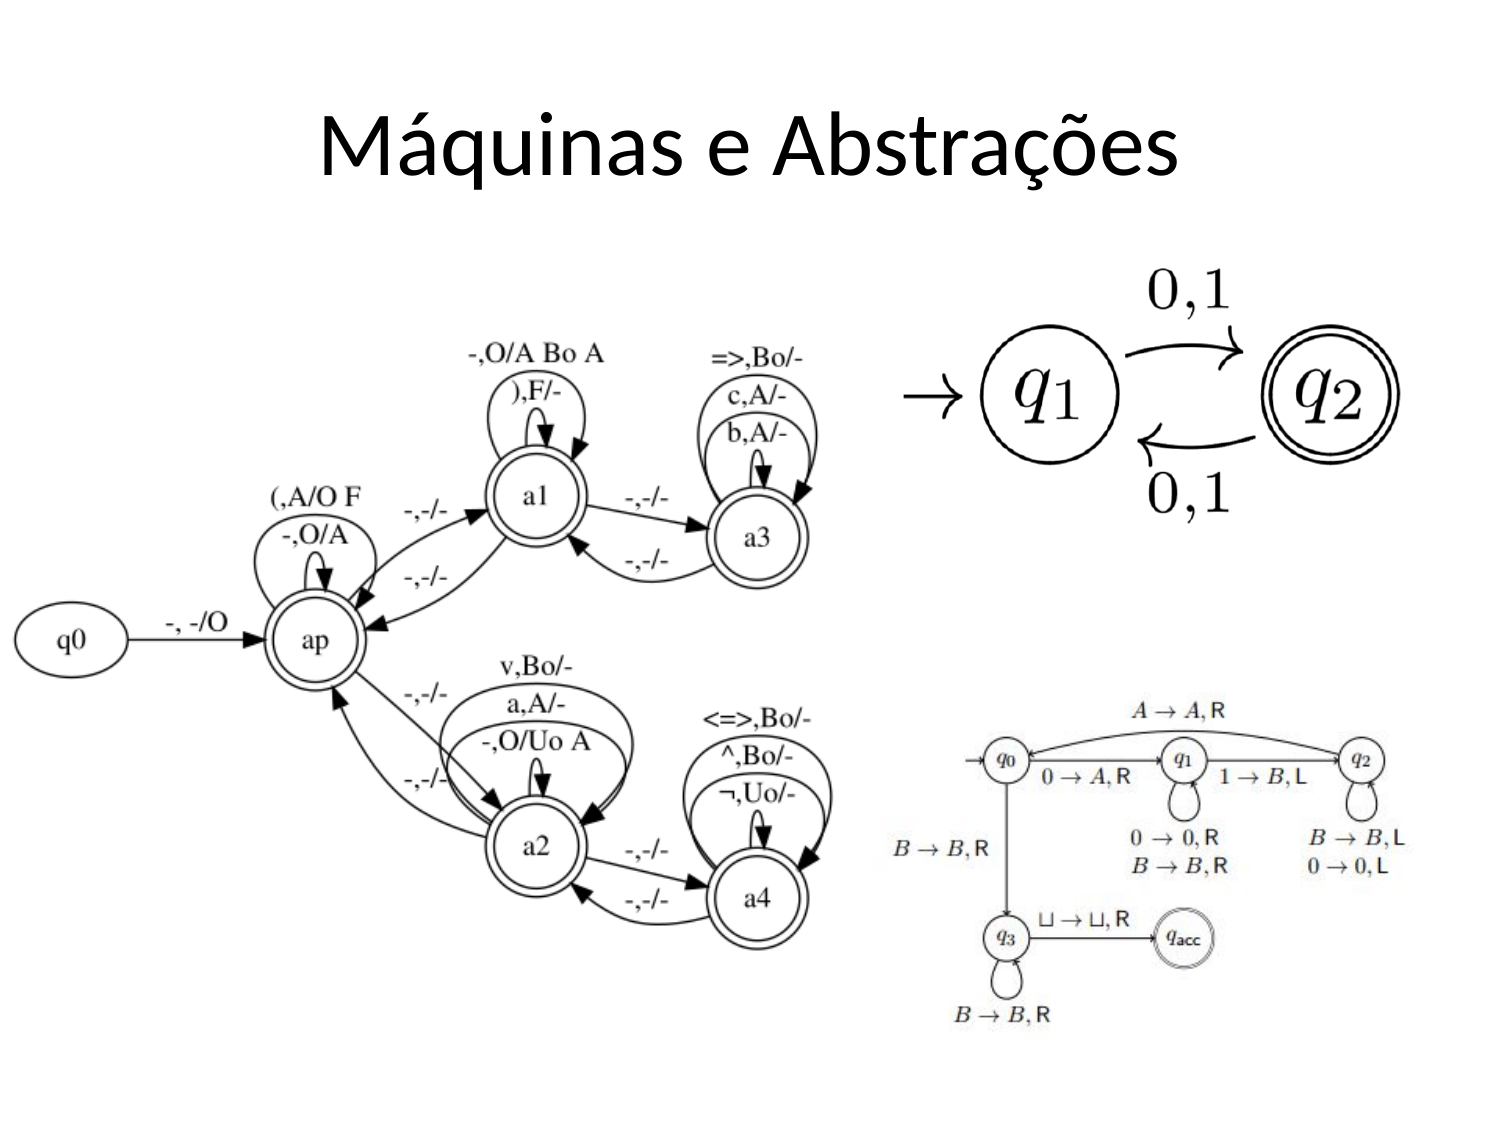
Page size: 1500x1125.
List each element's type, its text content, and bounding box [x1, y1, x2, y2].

picture [7, 266, 1498, 1096]
title Máquinas e Abstrações [75, 45, 1425, 233]
picture [903, 255, 1422, 554]
